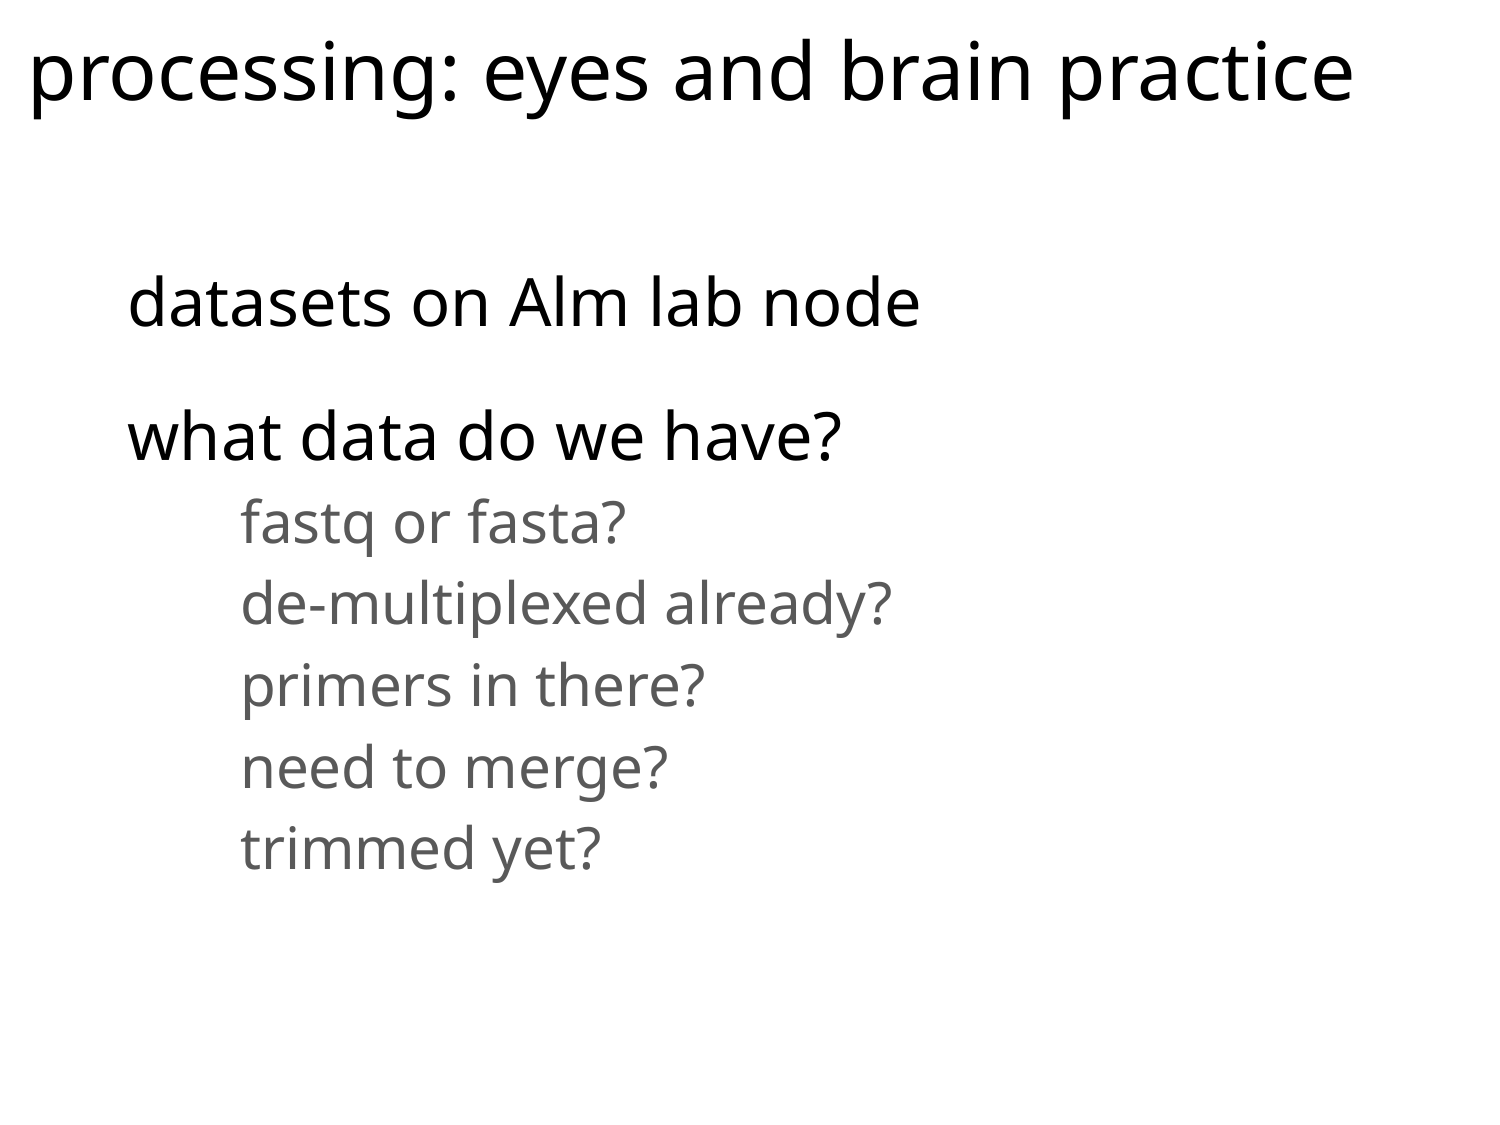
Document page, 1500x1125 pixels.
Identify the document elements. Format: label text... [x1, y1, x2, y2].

list datasets on Alm lab node what data do we have? fastq or fasta? de-multiplexed already? primers in there? need to merge? trimmed yet? [112, 212, 1475, 1038]
title processing: eyes and brain practice [12, 12, 1475, 200]
